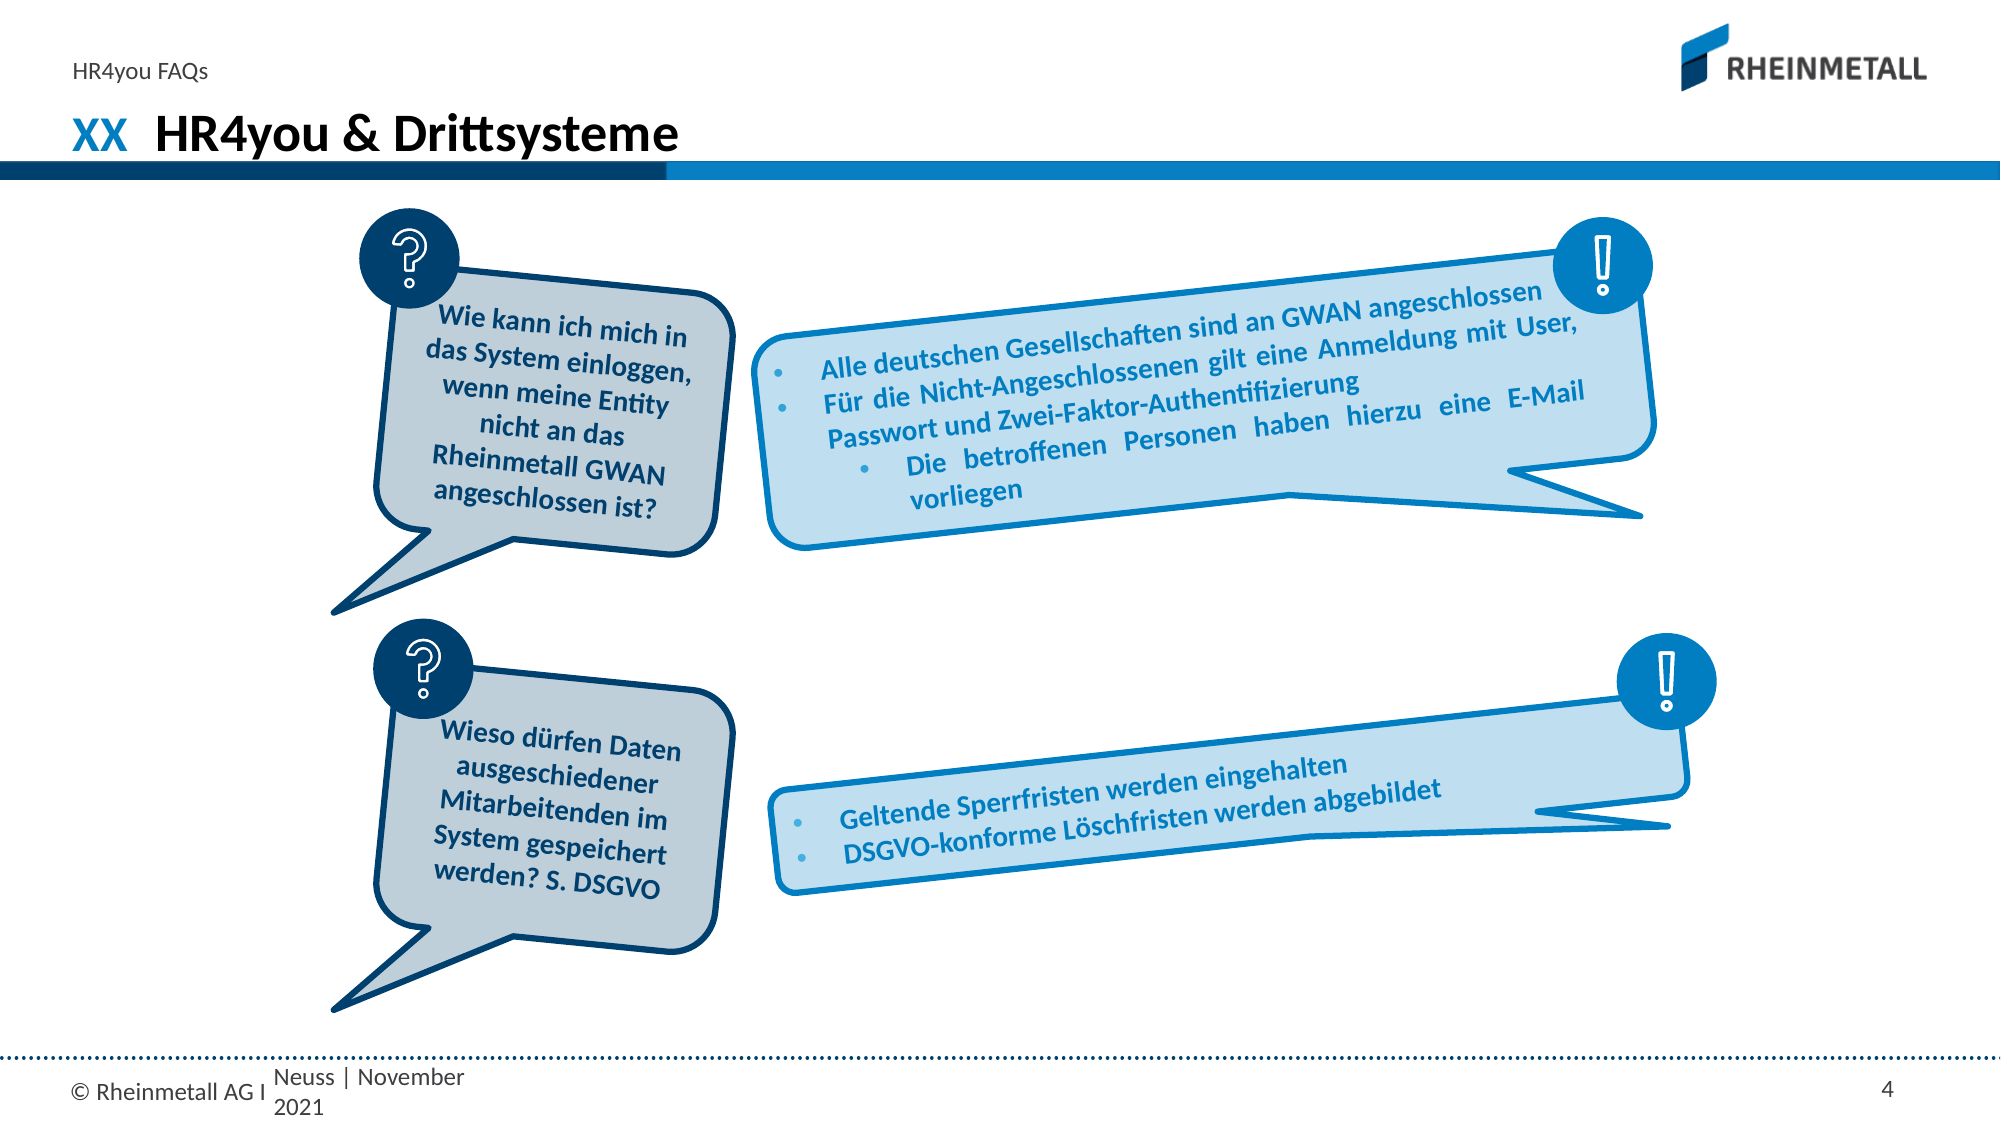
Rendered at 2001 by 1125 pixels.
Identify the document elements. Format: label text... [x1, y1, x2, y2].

footer HR4you FAQs [72, 55, 1490, 85]
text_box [373, 619, 474, 719]
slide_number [273, 1075, 494, 1106]
picture [0, 161, 2000, 180]
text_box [359, 208, 460, 309]
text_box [1616, 632, 1717, 731]
picture [1681, 23, 1927, 92]
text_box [1552, 216, 1654, 315]
text_box Wieso dürfen Daten ausgeschiedener Mitarbeitenden im System gespeichert werden? S. DSGVO [331, 666, 735, 1012]
slide_number 4 [1848, 1078, 1927, 1098]
list XX [72, 97, 156, 162]
text_box [768, 697, 1690, 895]
text_box Wie kann ich mich in das System einloggen, wenn meine Entity nicht an das Rheinmetall GWAN angeschlossen ist? [331, 268, 735, 615]
title HR4you & Drittsysteme [156, 97, 1927, 162]
text_box Geltende Sperrfristen werden eingehalten DSGVO-konforme Löschfristen werden abgebildet [775, 705, 1655, 885]
text_box [752, 250, 1657, 551]
